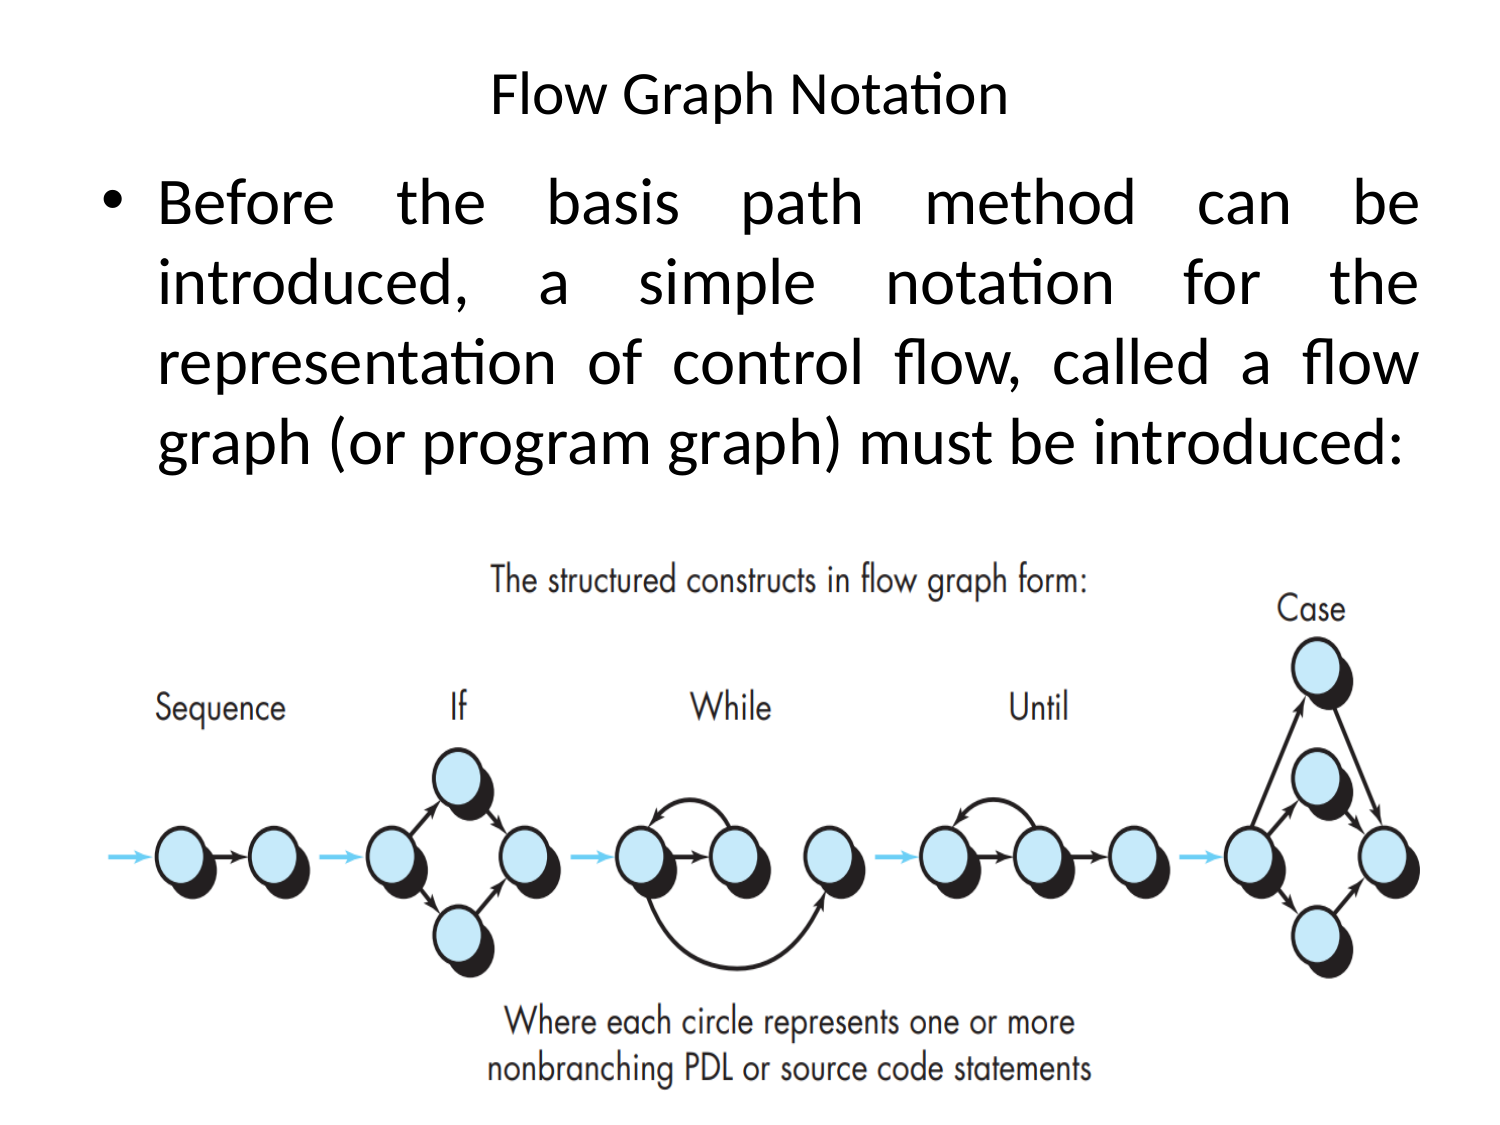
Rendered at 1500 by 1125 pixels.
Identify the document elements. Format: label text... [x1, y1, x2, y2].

list Before the basis path method can be introduced, a simple notation for the representation of control flow, called a flow graph (or program graph) must be introduced: [86, 150, 1437, 497]
title Flow Graph Notation [75, 45, 1425, 135]
picture [58, 516, 1426, 1104]
